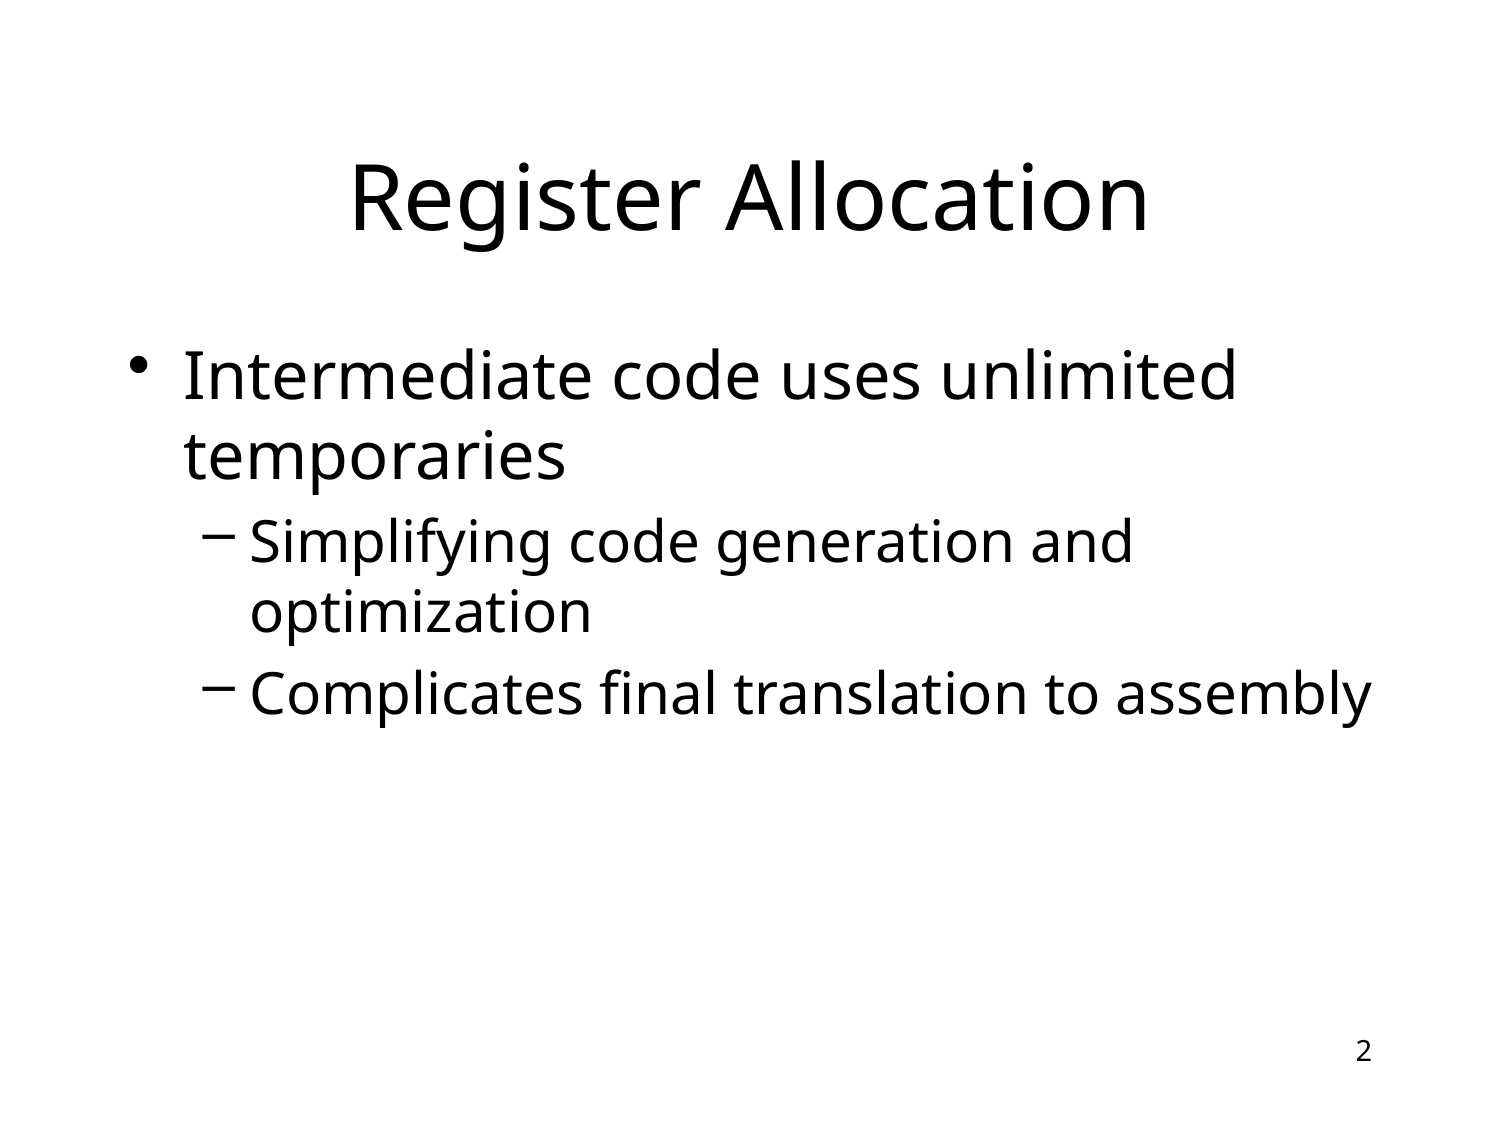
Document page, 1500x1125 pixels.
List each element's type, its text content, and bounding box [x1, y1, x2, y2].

slide_number 2 [1074, 1024, 1388, 1101]
title Register Allocation [112, 99, 1388, 288]
list Intermediate code uses unlimited temporaries Simplifying code generation and optimization Complicates final translation to assembly [112, 324, 1388, 1001]
